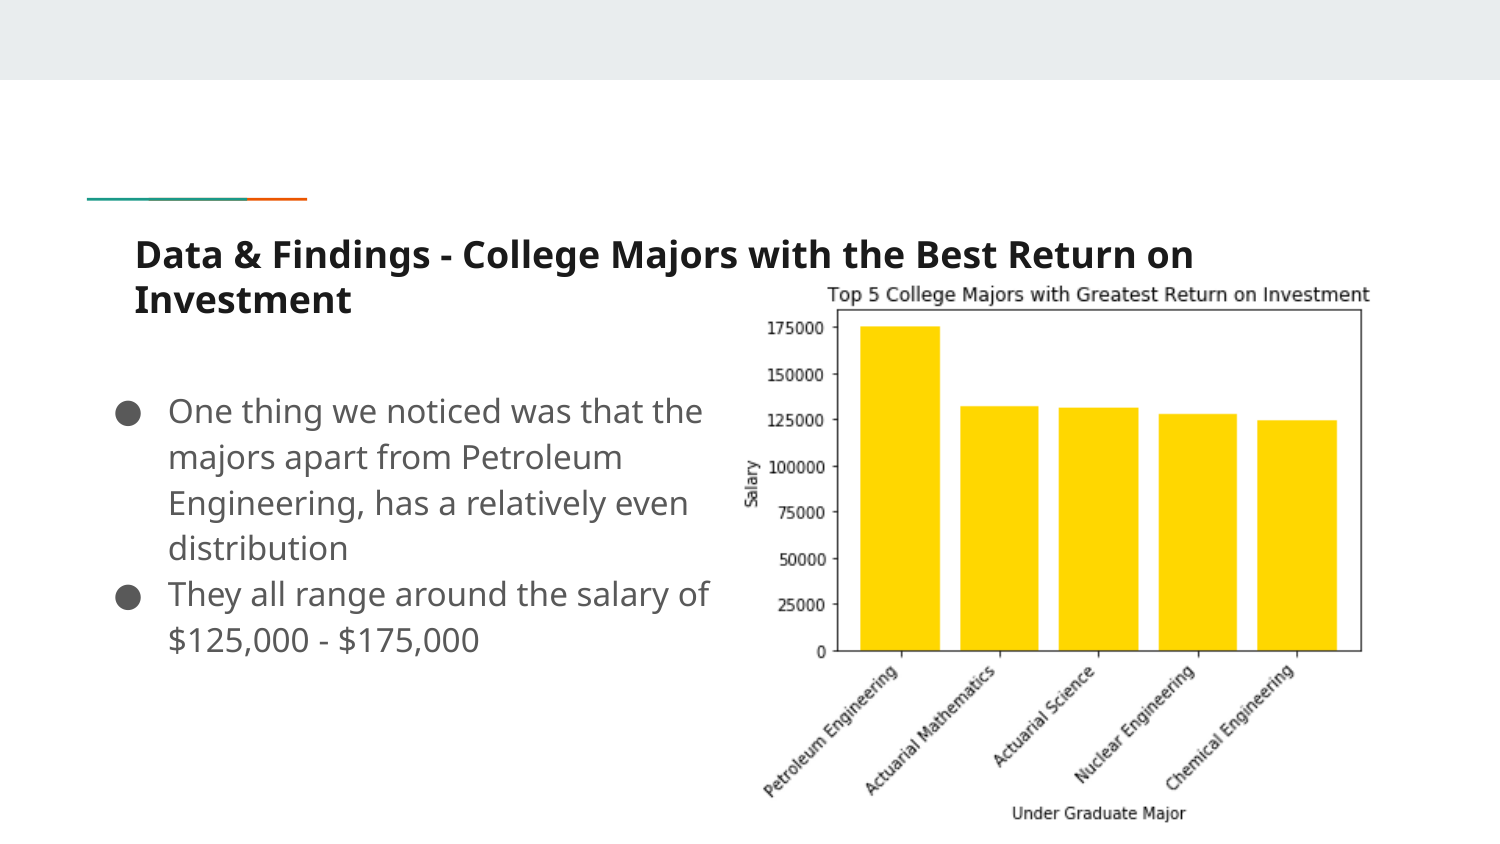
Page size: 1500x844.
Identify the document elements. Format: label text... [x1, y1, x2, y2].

picture [733, 275, 1382, 832]
list One thing we noticed was that the majors apart from Petroleum Engineering, has a relatively even distribution They all range around the salary of $125,000 - $175,000 [77, 295, 728, 727]
title Data & Findings - College Majors with the Best Return on Investment [119, 216, 1381, 295]
